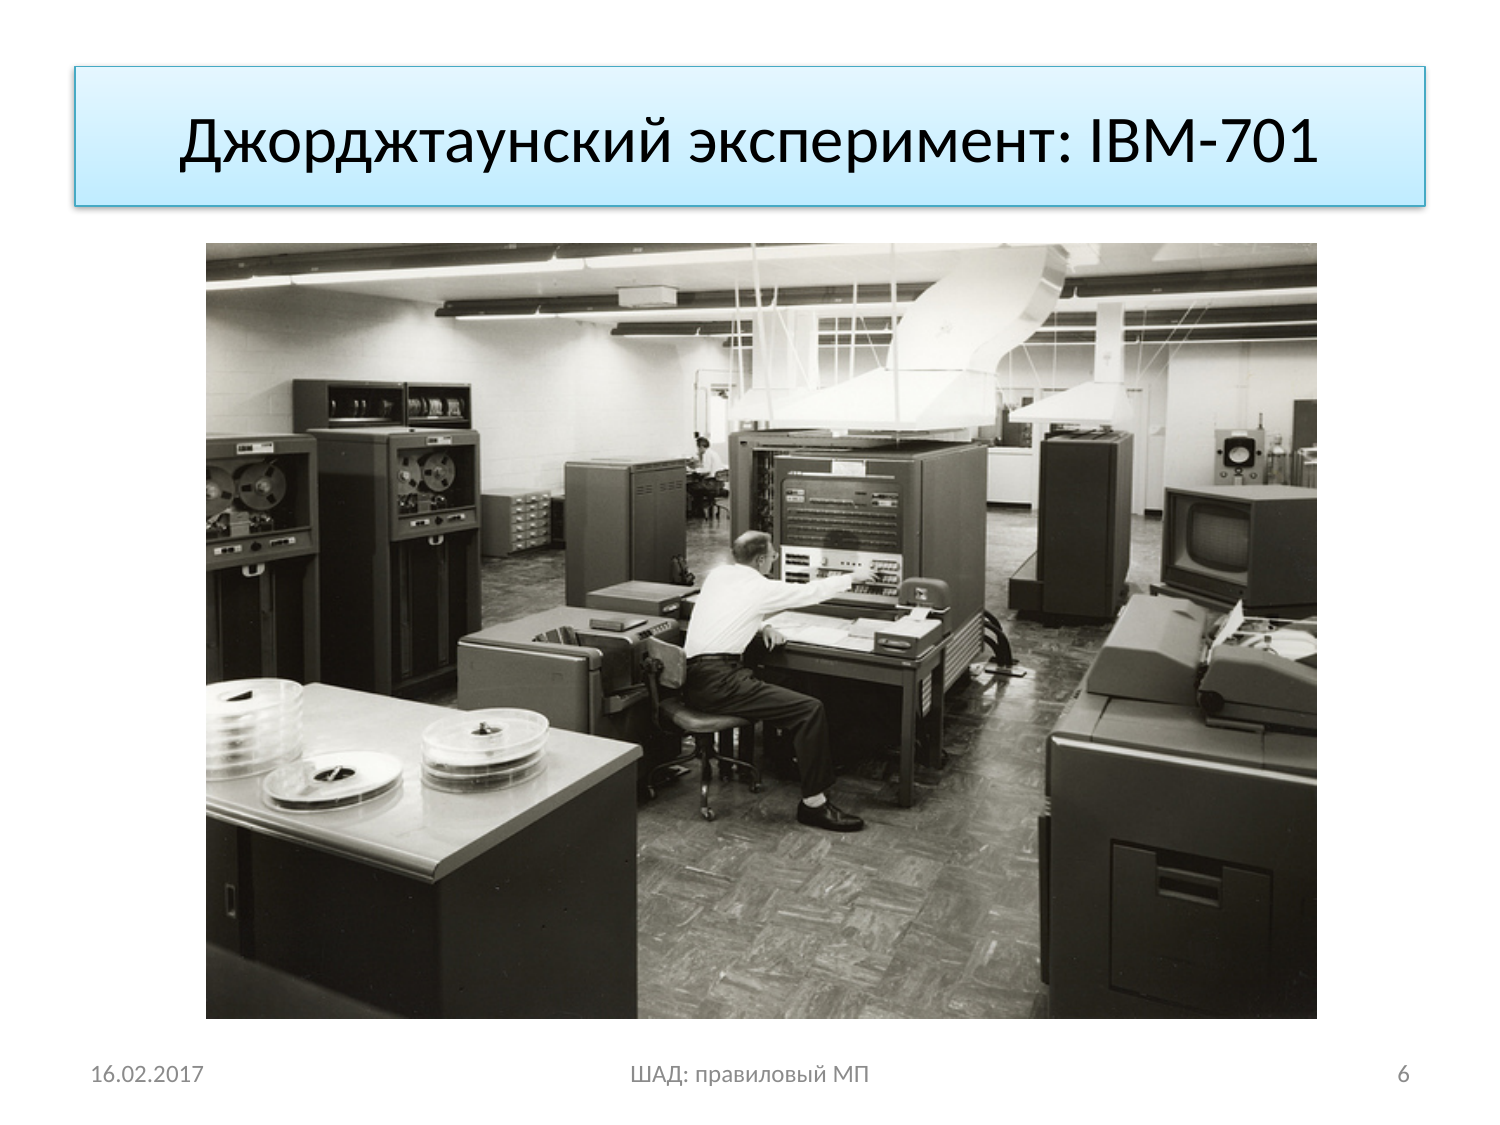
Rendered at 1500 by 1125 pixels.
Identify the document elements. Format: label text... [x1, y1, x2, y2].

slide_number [75, 1042, 425, 1103]
footer ШАД: правиловый МП [512, 1042, 988, 1103]
slide_number 6 [1074, 1042, 1425, 1103]
picture [206, 243, 1318, 1019]
title Джорджтаунский эксперимент: IBM-701 [74, 66, 1426, 207]
